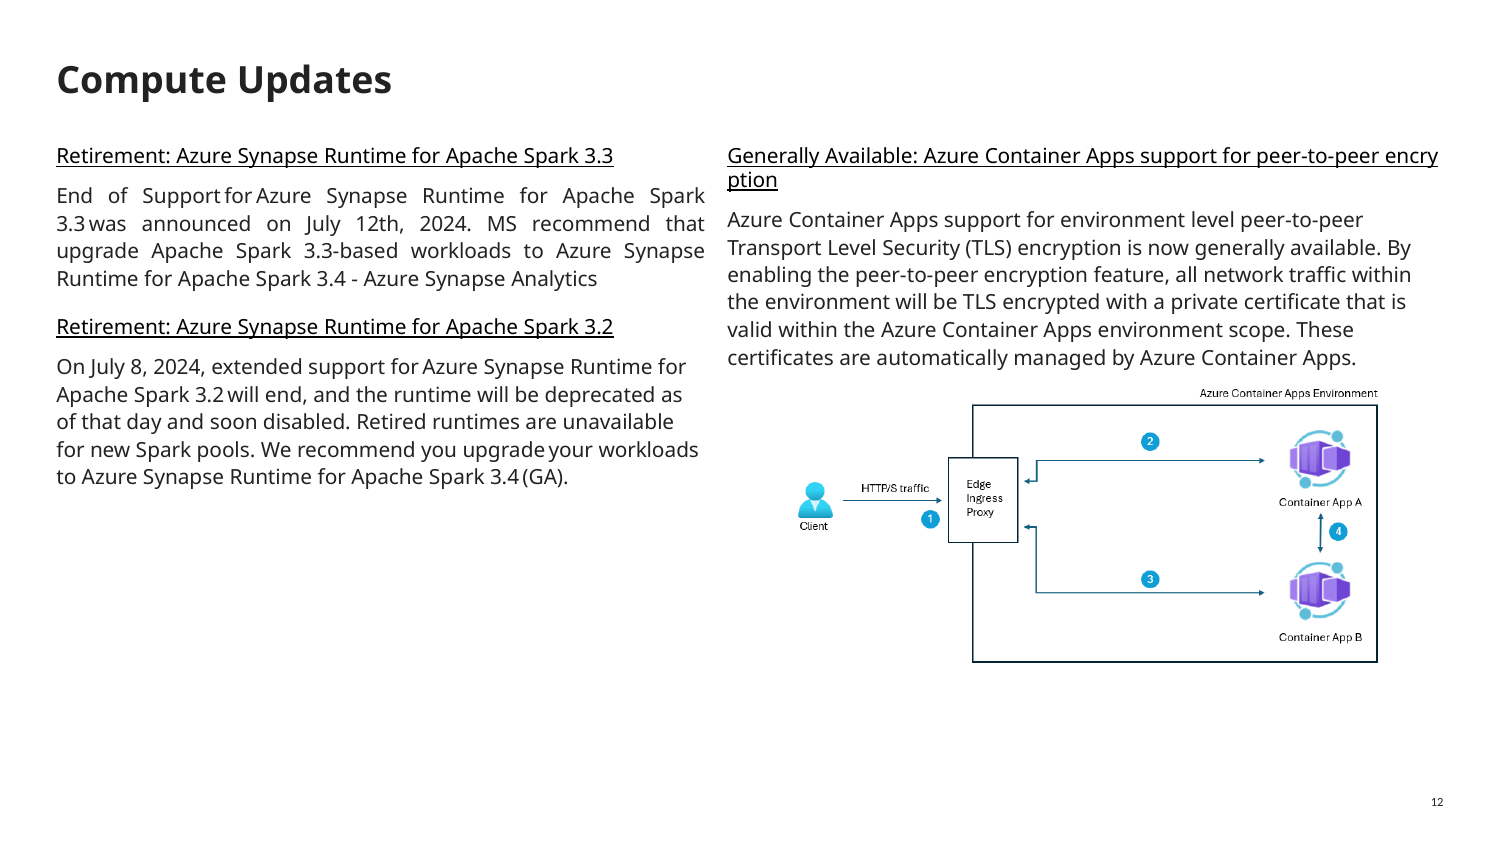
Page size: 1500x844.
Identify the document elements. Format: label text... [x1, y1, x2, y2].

title Compute Updates [56, 56, 1444, 113]
text_box Retirement: Azure Synapse Runtime for Apache Spark 3.2 On July 8, 2024, extended support for Azure Synapse Runtime for Apache Spark 3.2 will end, and the runtime will be deprecated as of that day and soon disabled. Retired runtimes are unavailable for new Spark pools. We recommend you upgrade your workloads to Azure Synapse Runtime for Apache Spark 3.4 (GA). [56, 310, 706, 492]
picture [794, 385, 1381, 666]
list Generally Available: Azure Container Apps support for peer-to-peer encryption Azure Container Apps support for environment level peer-to-peer Transport Level Security (TLS) encryption is now generally available. By enabling the peer-to-peer encryption feature, all network traffic within the environment will be TLS encrypted with a private certificate that is valid within the Azure Container Apps environment scope. These certificates are automatically managed by Azure Container Apps. [727, 140, 1444, 335]
list Retirement: Azure Synapse Runtime for Apache Spark 3.3 End of Support for Azure Synapse Runtime for Apache Spark 3.3 was announced on July 12th, 2024. MS recommend that upgrade Apache Spark 3.3-based workloads to Azure Synapse Runtime for Apache Spark 3.4 - Azure Synapse Analytics [56, 140, 706, 310]
